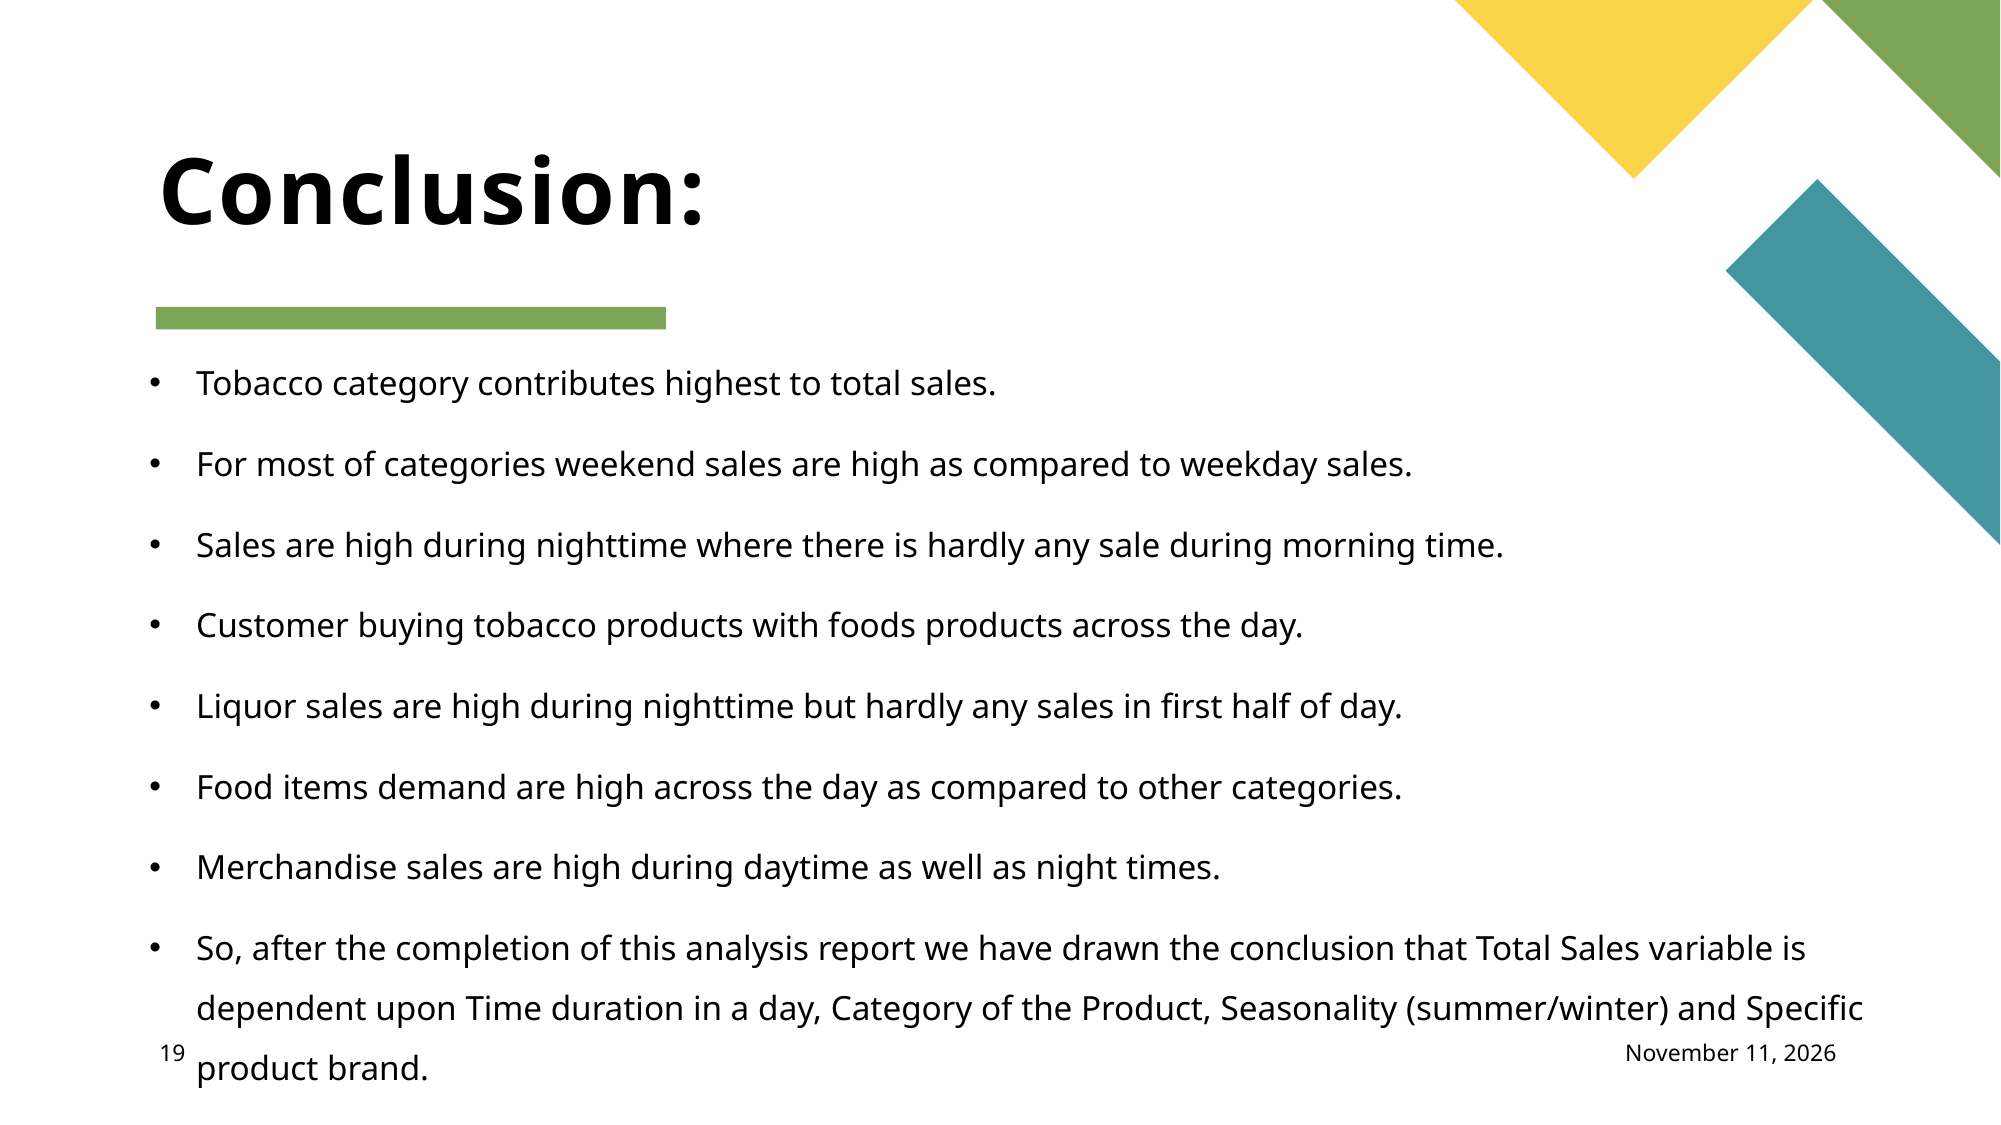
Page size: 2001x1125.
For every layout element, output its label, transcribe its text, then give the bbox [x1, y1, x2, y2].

slide_number 19 [159, 1038, 246, 1080]
title Conclusion: [158, 144, 969, 245]
text_box [155, 306, 667, 331]
list Tobacco category contributes highest to total sales. For most of categories weekend sales are high as compared to weekday sales. Sales are high during nighttime where there is hardly any sale during morning time. Customer buying tobacco products with foods products across the day. Liquor sales are high during nighttime but hardly any sales in first half of day. Food items demand are high across the day as compared to other categories. Merchandise sales are high during daytime as well as night times. So, after the completion of this analysis report we have drawn the conclusion that Total Sales variable is dependent upon Time duration in a day, Category of the Product, Seasonality (summer/winter) and Specific product brand. [134, 334, 1934, 1039]
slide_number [1625, 1038, 1841, 1080]
